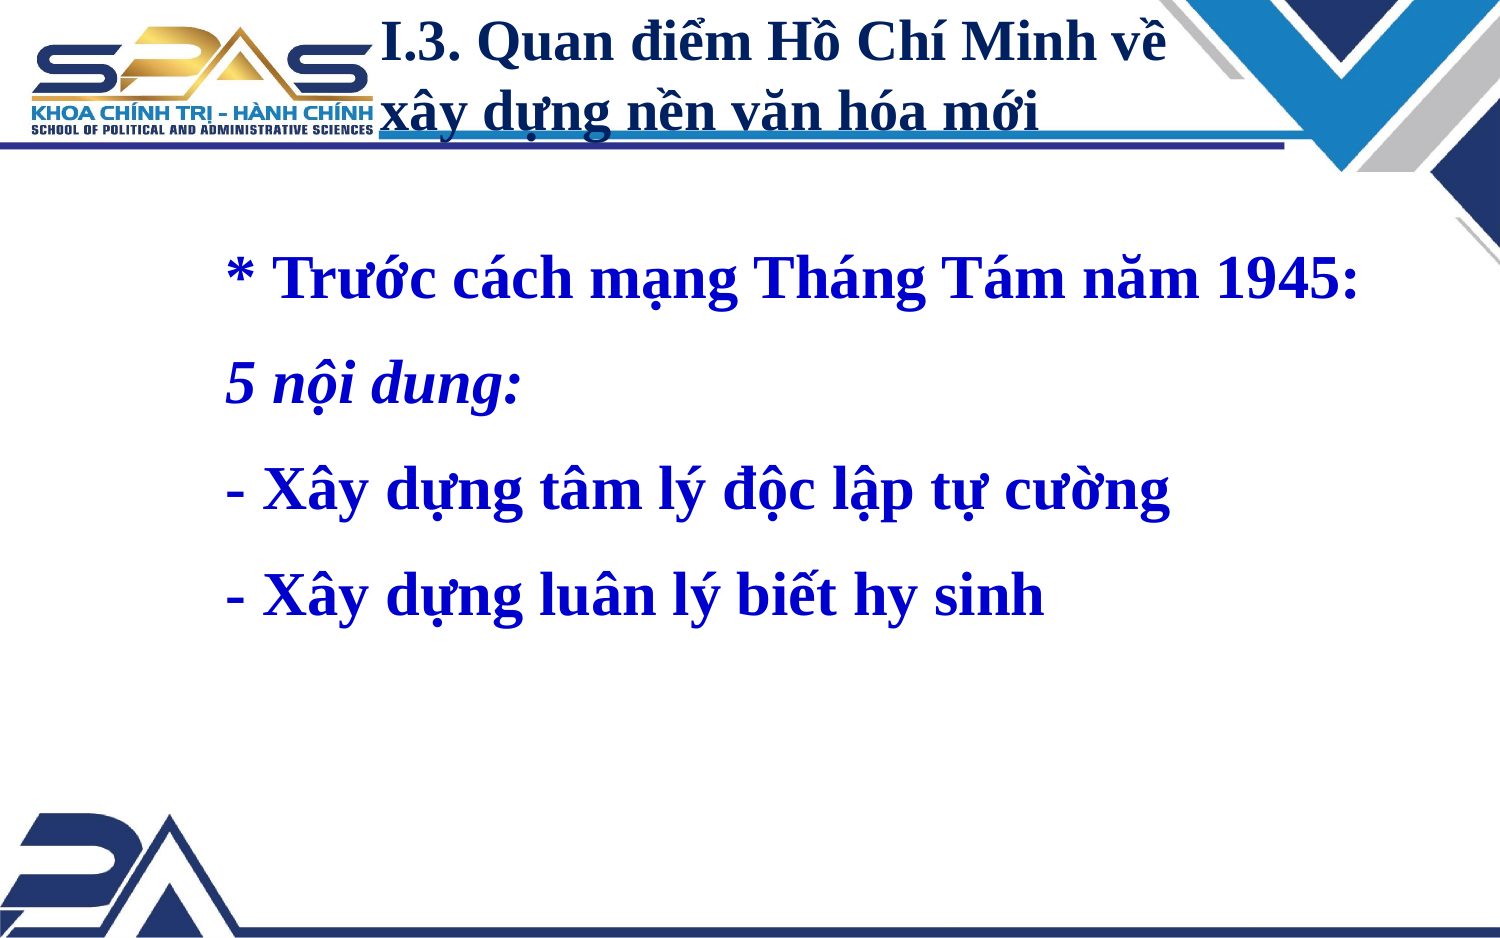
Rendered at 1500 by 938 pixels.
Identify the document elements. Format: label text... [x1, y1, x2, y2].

list * Trước cách mạng Tháng Tám năm 1945: 5 nội dung: - Xây dựng tâm lý độc lập tự cường - Xây dựng luân lý biết hy sinh [210, 213, 1473, 659]
picture [0, 0, 1500, 938]
text_box I.3. Quan điểm Hồ Chí Minh về xây dựng nền văn hóa mới [365, 0, 1487, 150]
